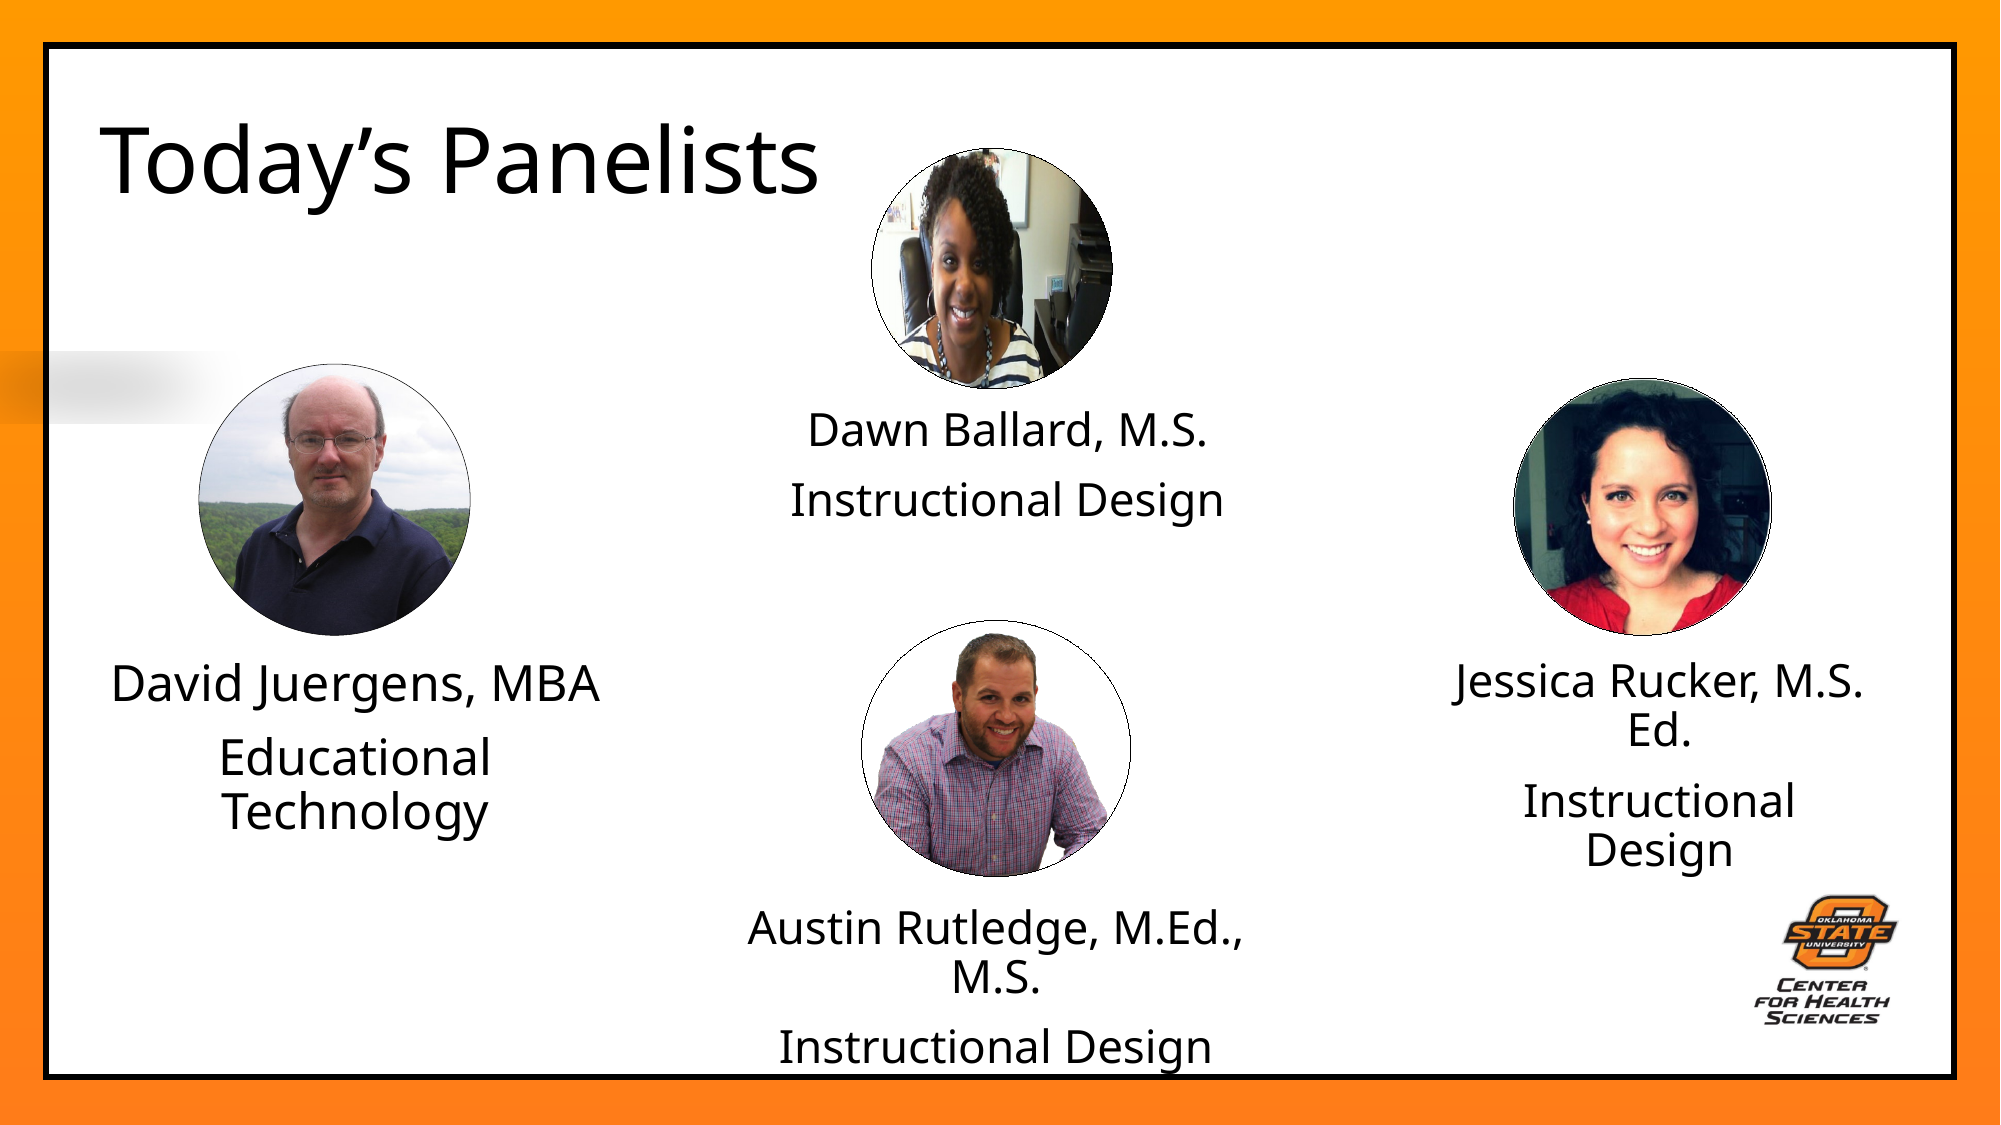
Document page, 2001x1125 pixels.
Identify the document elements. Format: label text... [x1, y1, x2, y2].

text_box Austin Rutledge, M.Ed., M.S. Instructional Design [707, 897, 1285, 1042]
picture [861, 620, 1131, 877]
picture [1751, 882, 1907, 1040]
title Today’s Panelists [84, 54, 1810, 273]
picture [198, 363, 471, 636]
list David Juergens, MBA Educational Technology [84, 650, 627, 798]
picture [871, 148, 1113, 389]
picture [1513, 378, 1772, 636]
text_box Dawn Ballard, M.S. Instructional Design [750, 399, 1266, 528]
text_box Jessica Rucker, M.S. Ed. Instructional Design [1427, 650, 1892, 798]
